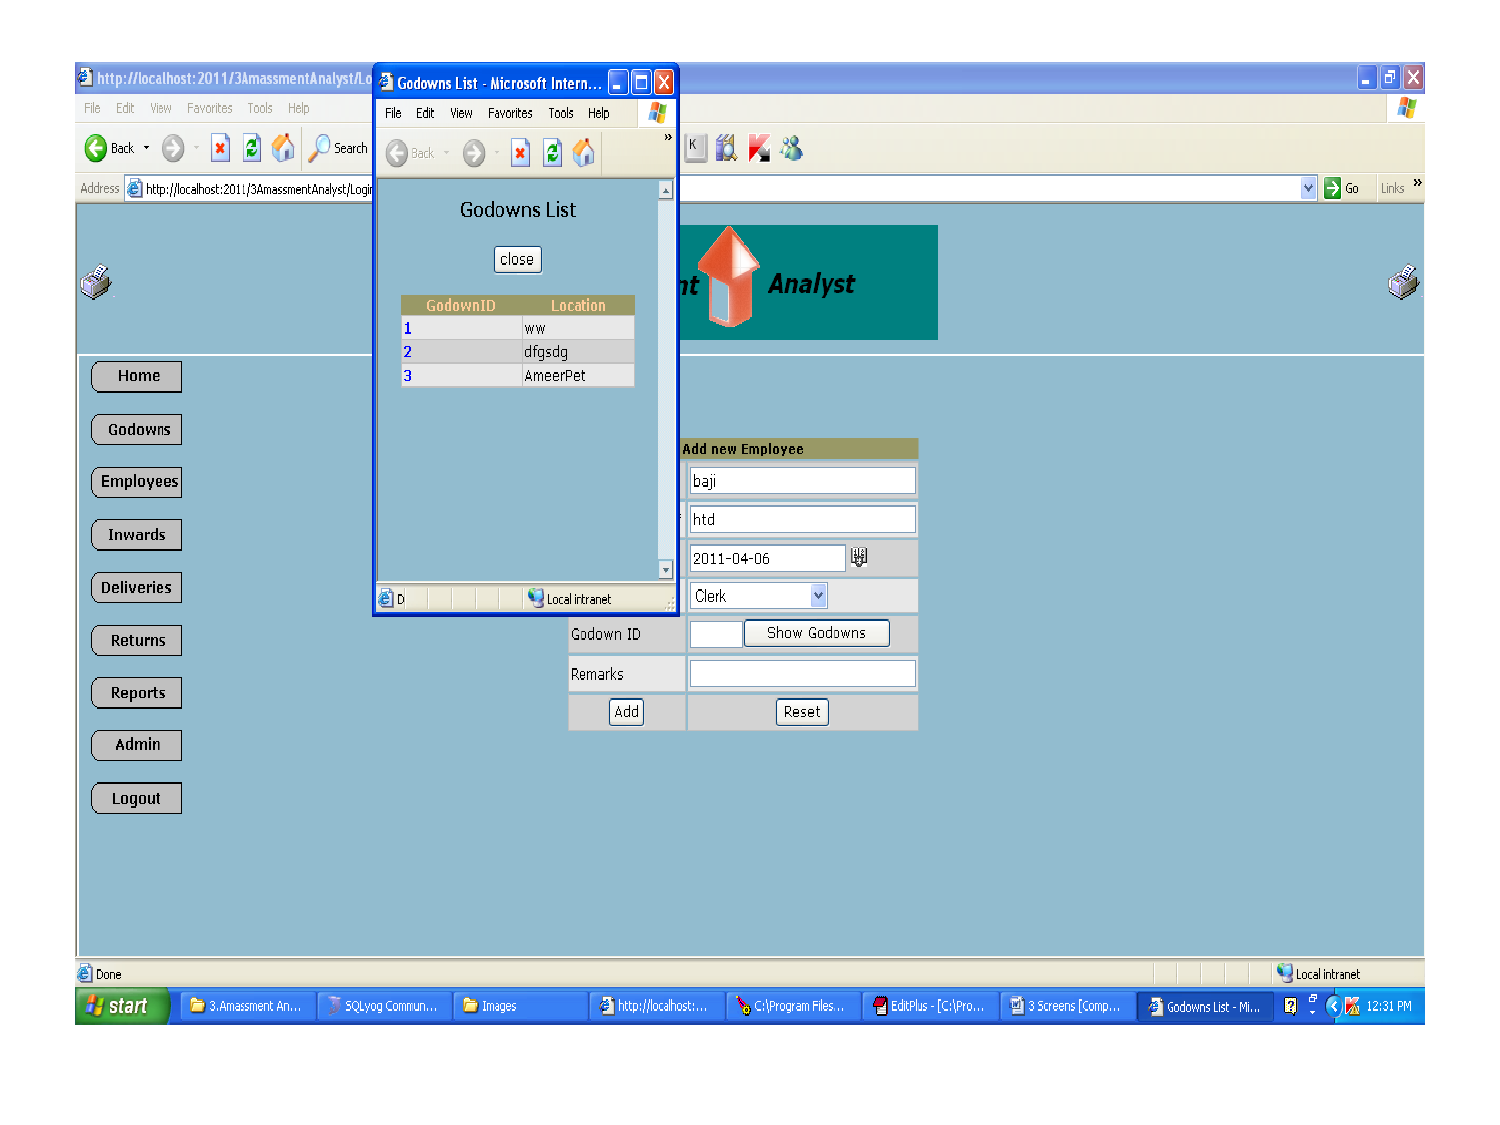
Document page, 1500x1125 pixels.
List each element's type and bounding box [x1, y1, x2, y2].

picture [74, 62, 1426, 1026]
